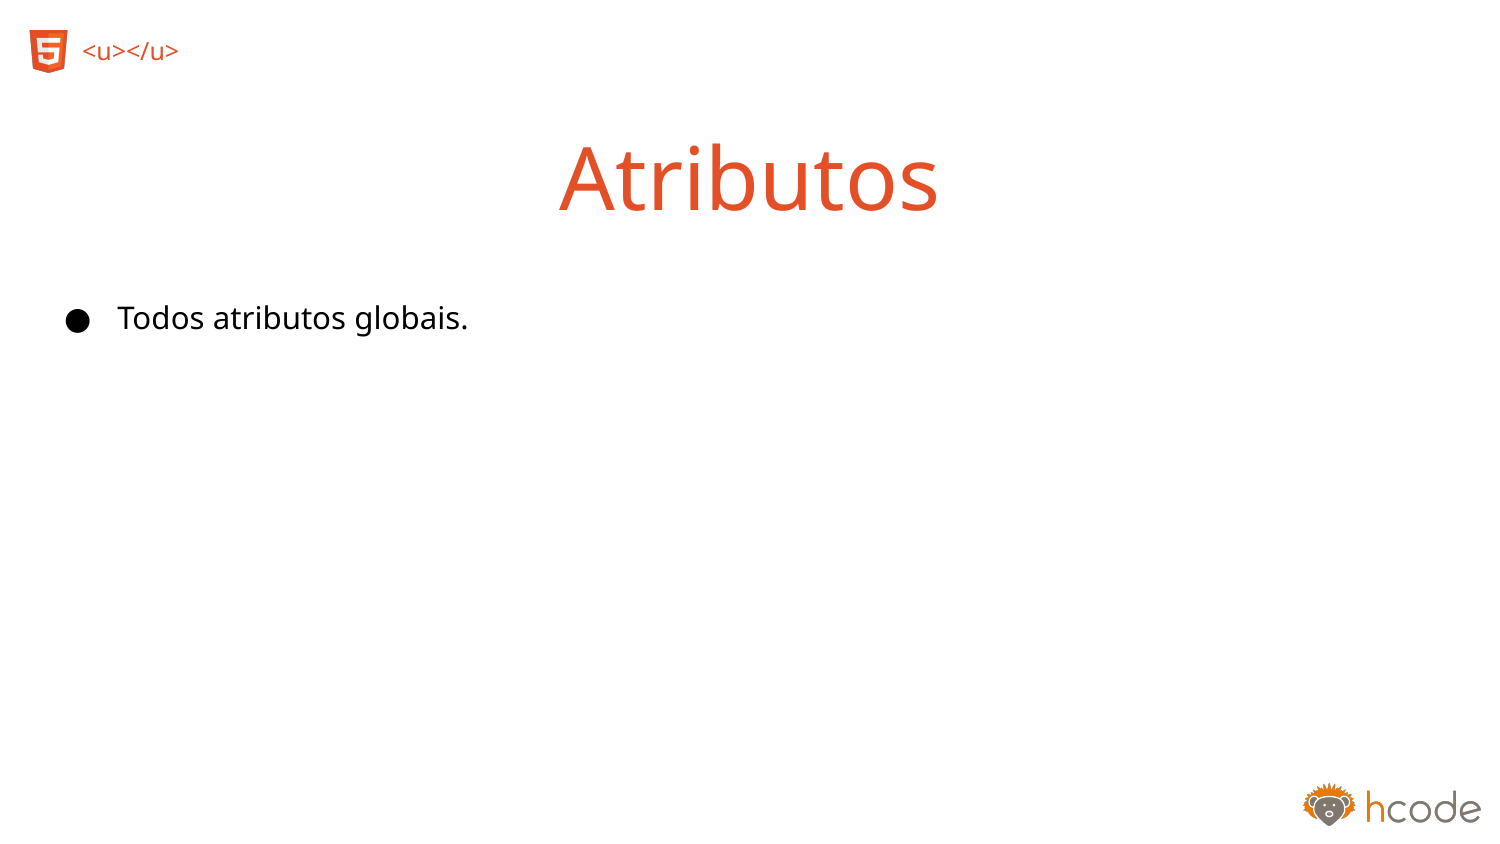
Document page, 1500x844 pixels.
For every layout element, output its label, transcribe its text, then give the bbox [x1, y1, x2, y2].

picture [1303, 783, 1482, 827]
text_box <u></u> [67, 20, 1445, 84]
text_box Atributos [107, 108, 1393, 237]
text_box Todos atributos globais. [27, 264, 1471, 755]
picture [27, 30, 70, 73]
